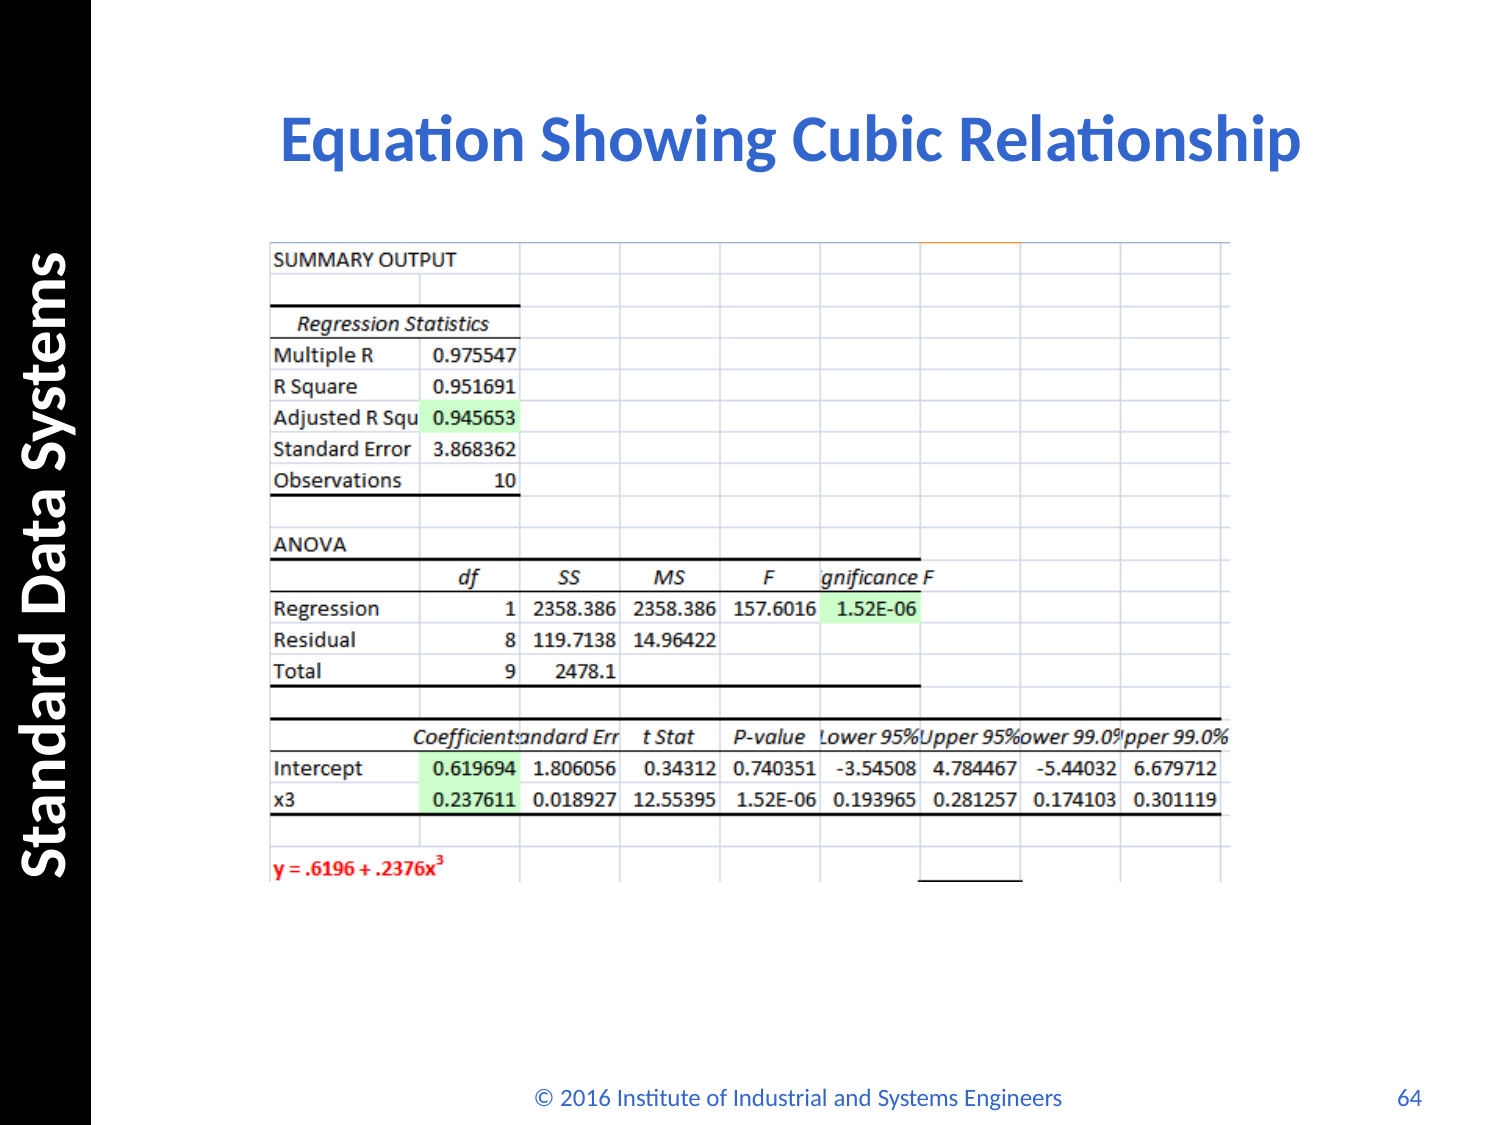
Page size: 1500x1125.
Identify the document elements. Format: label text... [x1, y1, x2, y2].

text_box Standard Data Systems [12, 243, 84, 882]
title Equation Showing Cubic Relationship [278, 92, 1310, 283]
slide_number 64 [1390, 1085, 1429, 1125]
text_box [269, 242, 1231, 882]
footer © 2016 Institute of Industrial and Systems Engineers [531, 1085, 1069, 1125]
